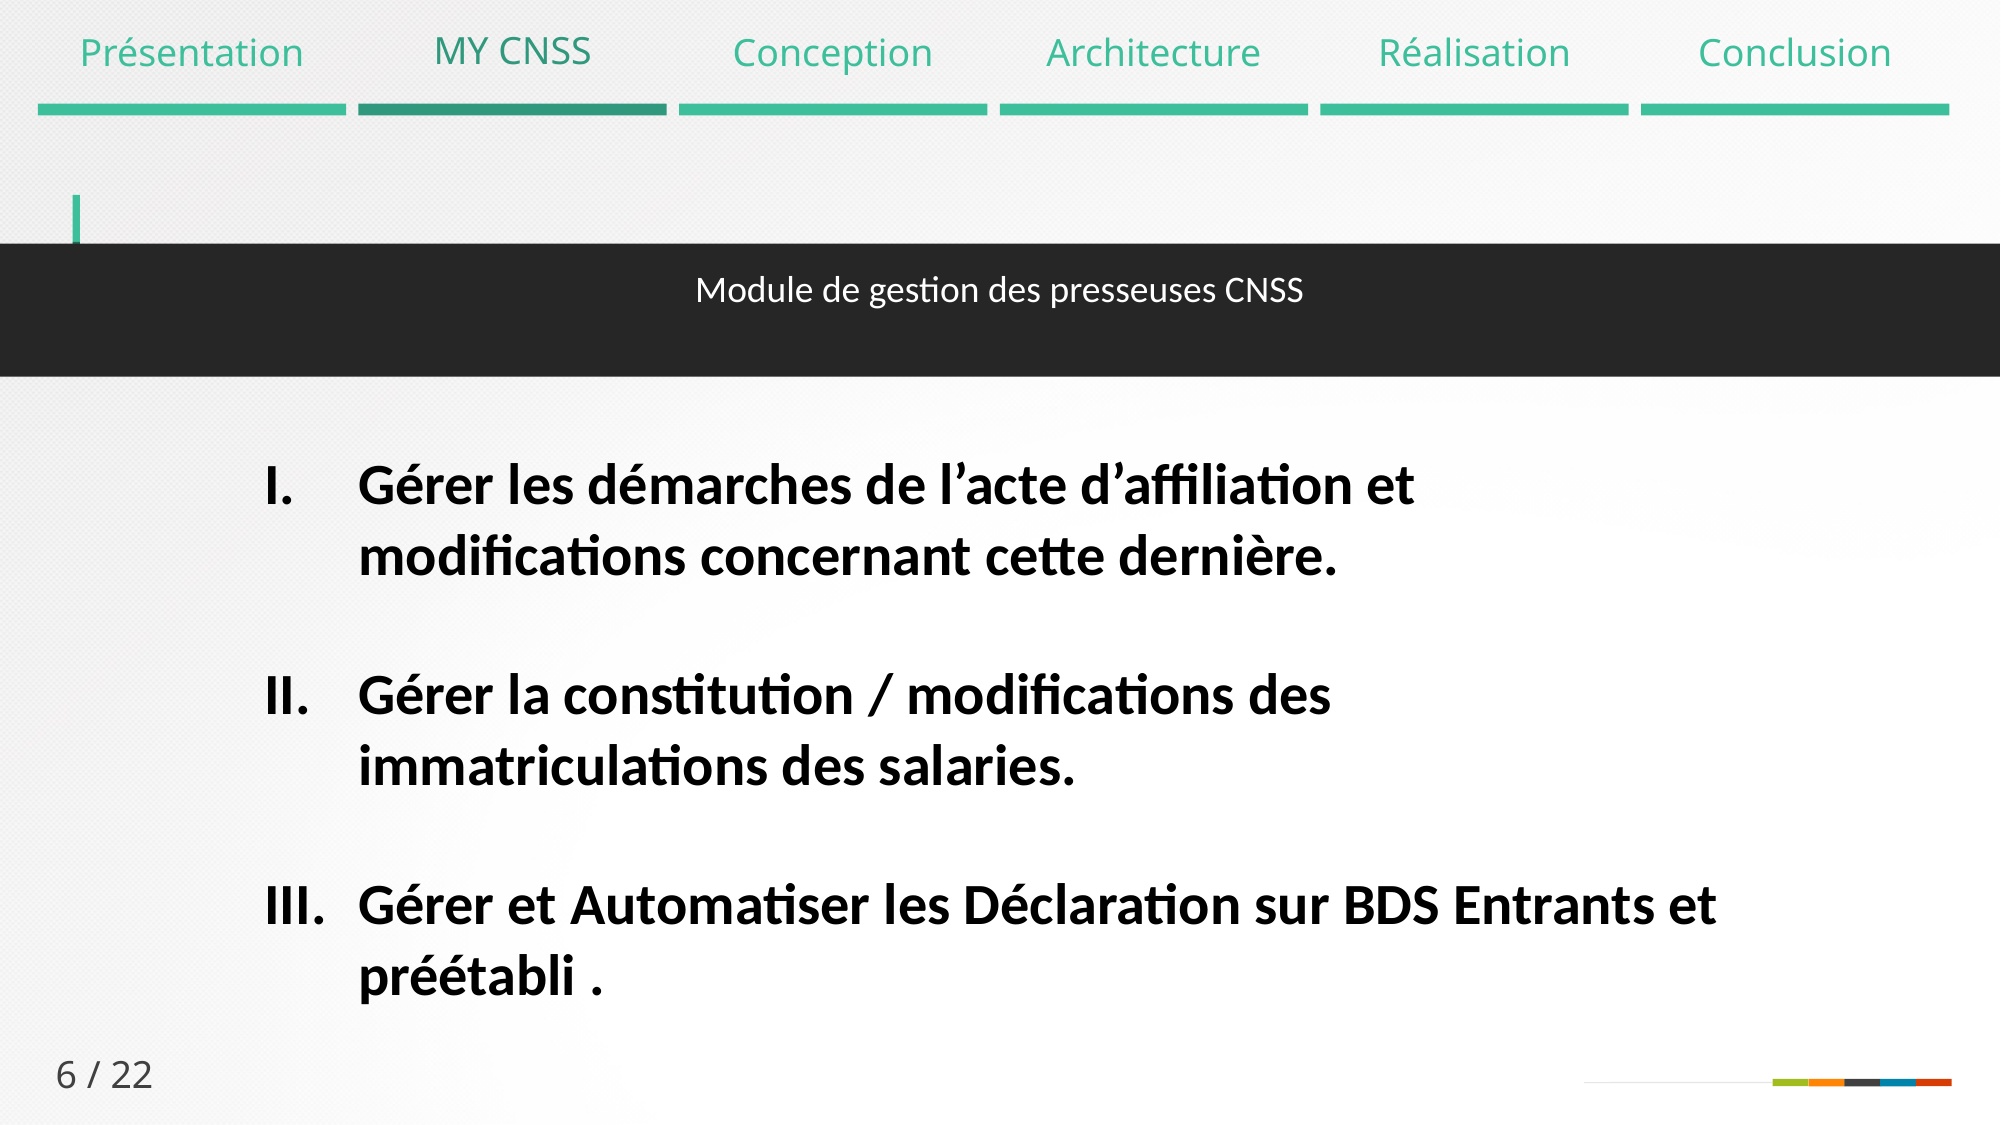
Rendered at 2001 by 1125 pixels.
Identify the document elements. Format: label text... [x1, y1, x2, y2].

text_box [1915, 1078, 1953, 1087]
picture [0, 0, 2001, 1125]
text_box Présentation [37, 21, 347, 127]
text_box [678, 102, 988, 116]
text_box 6 / 22 [37, 1036, 172, 1112]
text_box Gérer les démarches de l’acte d’affiliation et modifications concernant cette dernière. Gérer la constitution / modifications des immatriculations des salaries. Gérer et Automatiser les Déclaration sur BDS Entrants et préétabli . [249, 439, 1750, 1014]
text_box Module de gestion des presseuses CNSS [0, 243, 2000, 378]
text_box Conception [679, 21, 988, 82]
text_box MY CNSS [358, 19, 667, 80]
text_box [1640, 102, 1950, 116]
text_box [1843, 1078, 1879, 1087]
text_box [1809, 1078, 1843, 1087]
text_box [999, 102, 1309, 116]
text_box [1879, 1078, 1915, 1087]
text_box Conclusion [1641, 21, 1950, 82]
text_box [72, 194, 80, 263]
text_box [357, 102, 668, 116]
text_box Réalisation [1320, 21, 1629, 82]
text_box [1319, 102, 1630, 116]
text_box [1772, 1078, 1809, 1087]
text_box Architecture [999, 21, 1309, 82]
